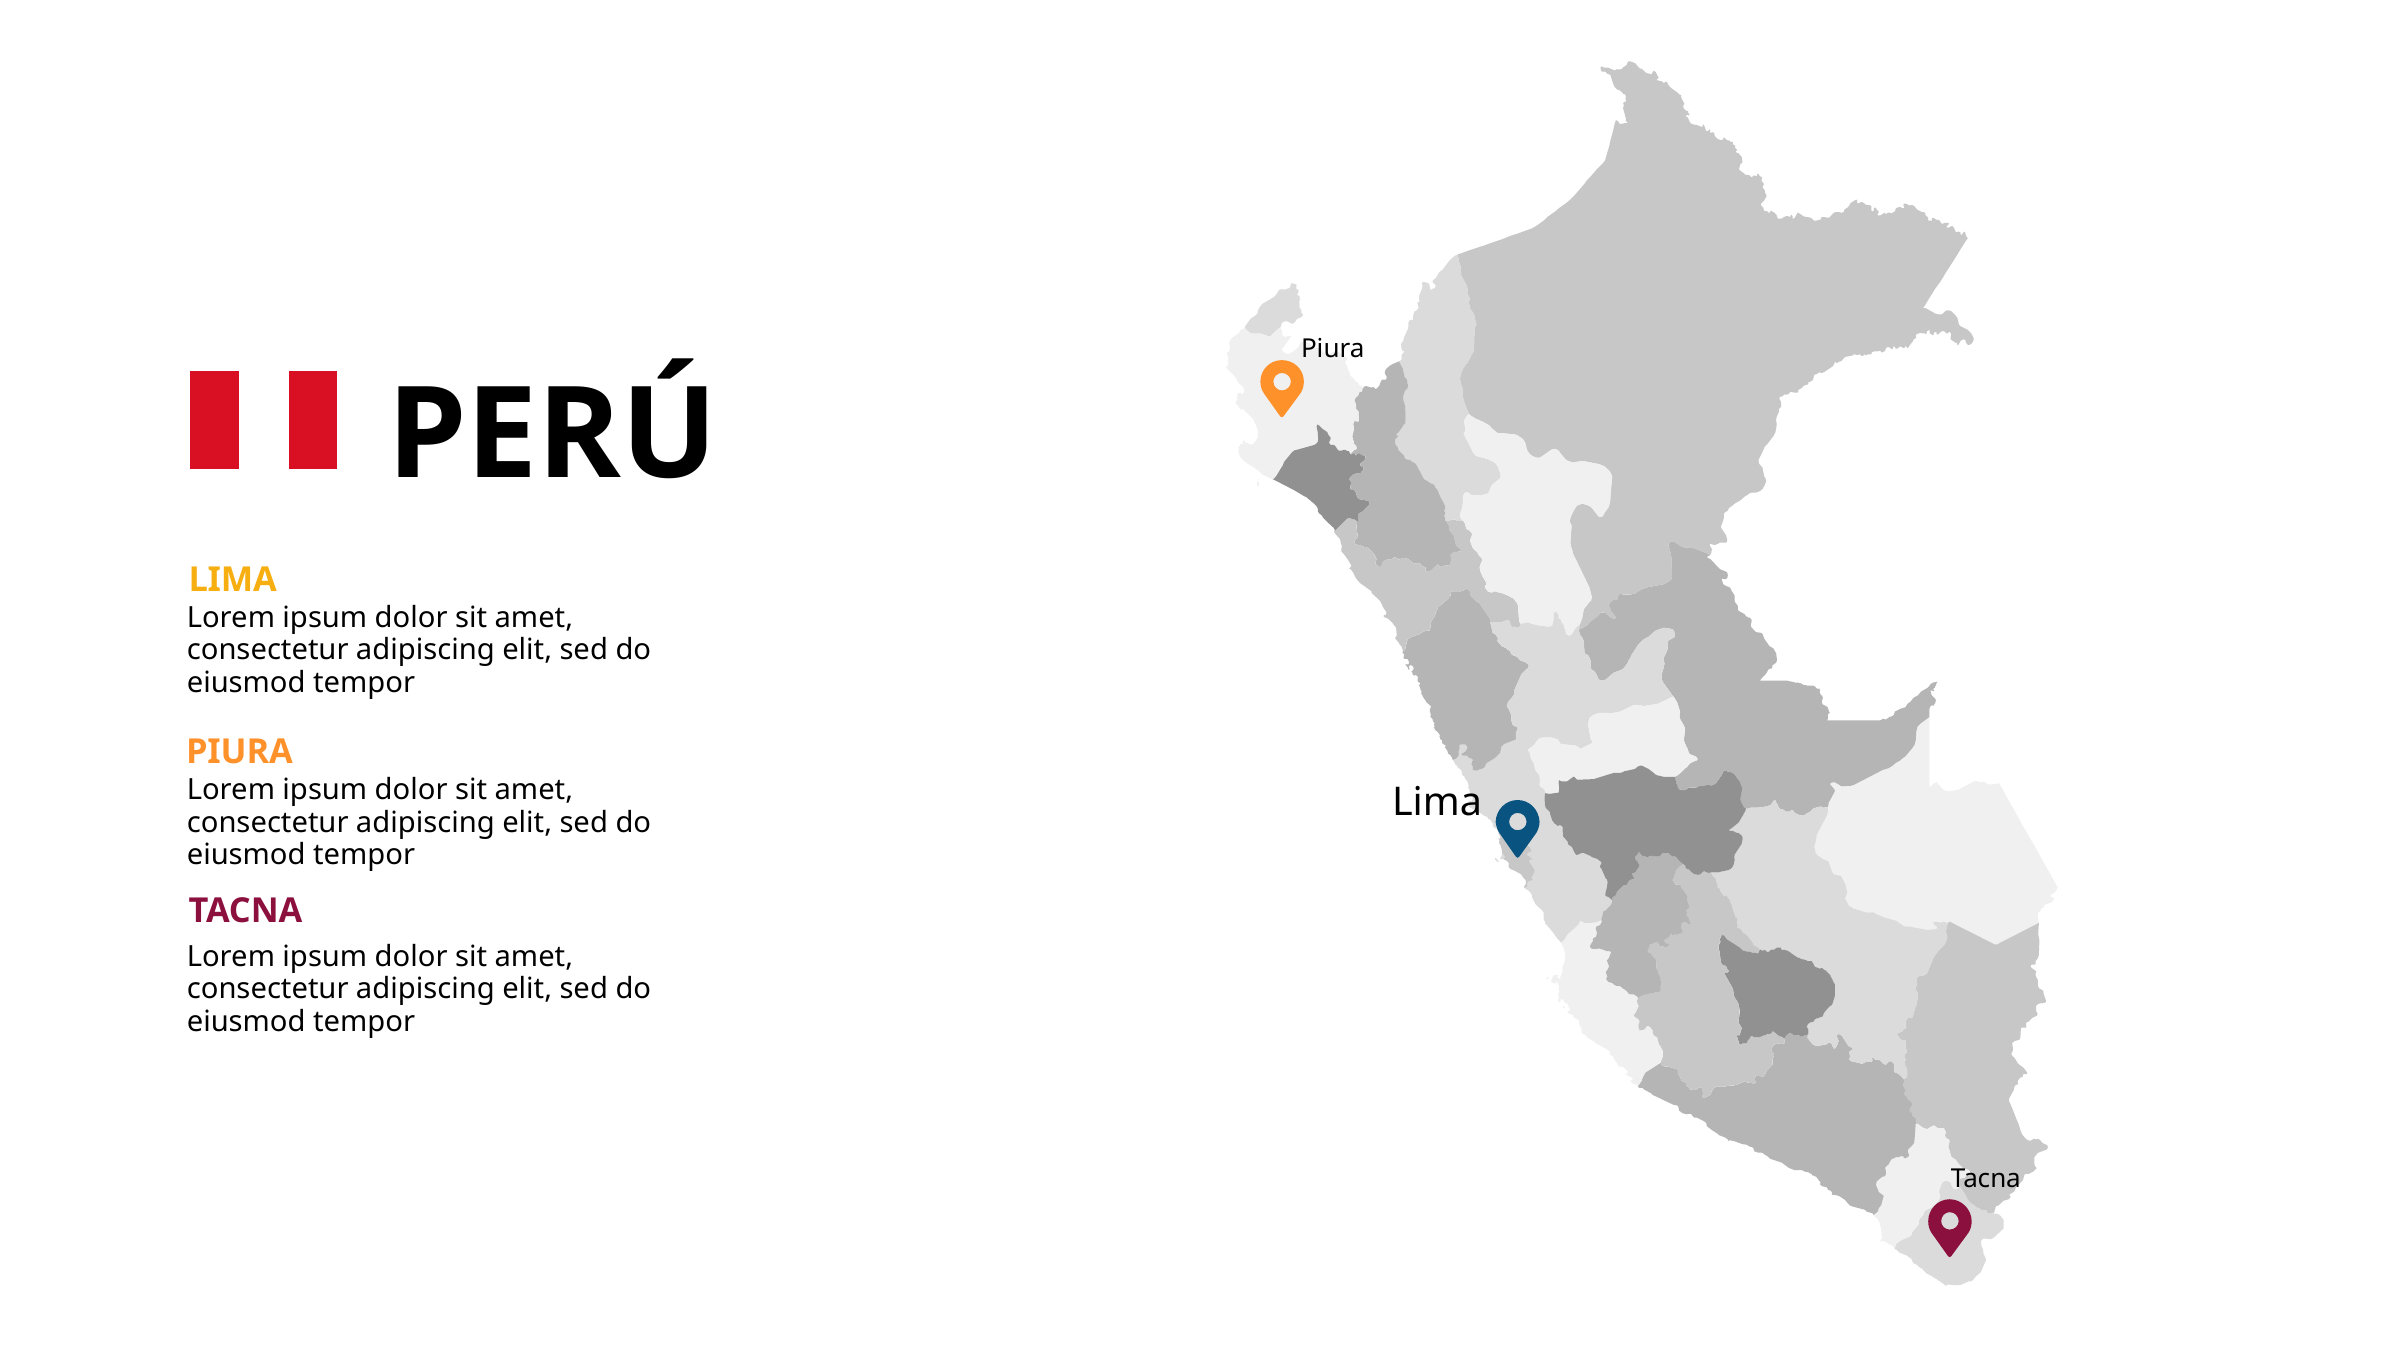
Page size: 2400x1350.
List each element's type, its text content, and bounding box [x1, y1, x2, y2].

text_box Lorem ipsum dolor sit amet, consectetur adipiscing elit, sed do eiusmod tempor [168, 764, 759, 846]
text_box Lorem ipsum dolor sit amet, consectetur adipiscing elit, sed do eiusmod tempor [168, 931, 759, 1012]
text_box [1226, 61, 2059, 1286]
text_box TACNA [188, 883, 333, 930]
text_box PERÚ [387, 347, 826, 502]
text_box PIURA [186, 723, 316, 764]
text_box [1260, 327, 2041, 1258]
text_box Lorem ipsum dolor sit amet, consectetur adipiscing elit, sed do eiusmod tempor [168, 592, 759, 673]
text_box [190, 370, 338, 470]
text_box LIMA [188, 552, 296, 592]
